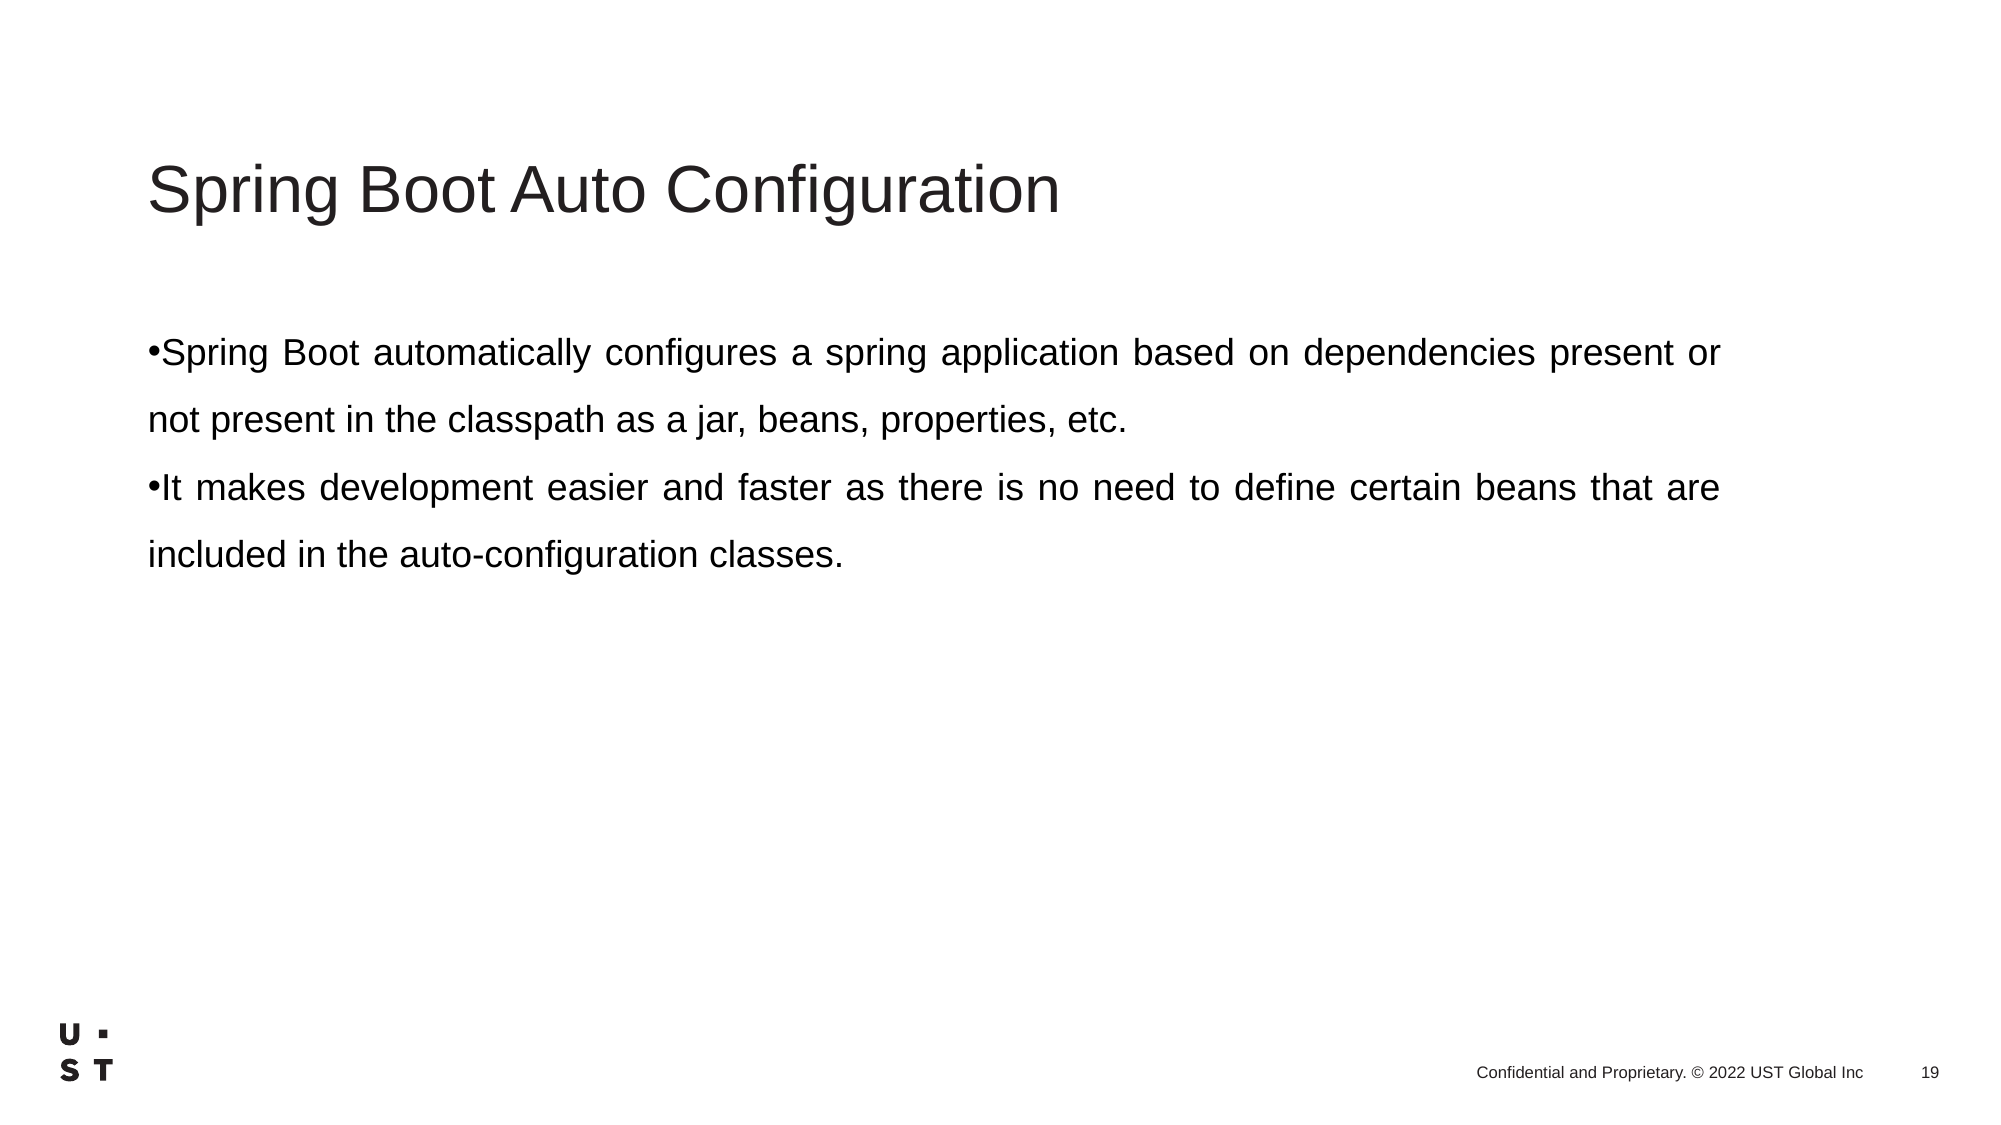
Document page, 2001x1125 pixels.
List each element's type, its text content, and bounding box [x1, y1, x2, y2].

text_box Spring Boot Auto Configuration Spring Boot automatically configures a spring application based on dependencies present or not present in the classpath as a jar, beans, properties, etc. It makes development easier and faster as there is no need to define certain beans that are included in the auto-configuration classes. [133, 138, 1736, 583]
